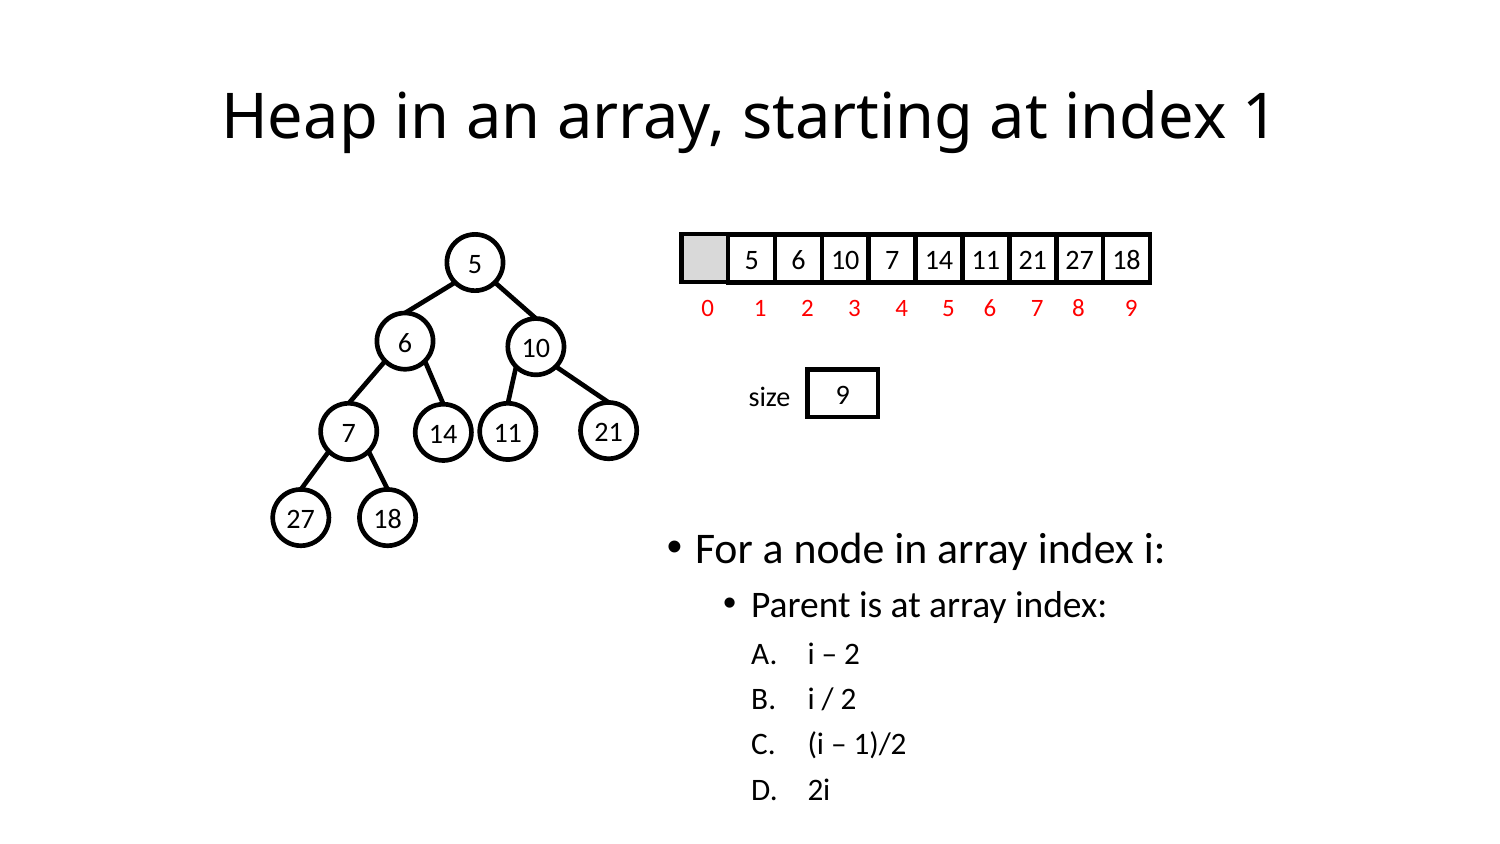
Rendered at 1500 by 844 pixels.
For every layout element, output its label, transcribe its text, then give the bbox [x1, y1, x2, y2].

text_box 7 [868, 233, 915, 283]
text_box 6 [774, 233, 821, 283]
text_box 18 [1102, 233, 1151, 283]
text_box size [733, 370, 812, 419]
text_box 0 1 2 3 4 5 6 7 8 9 [686, 284, 1216, 329]
text_box 21 [1008, 233, 1055, 283]
text_box [680, 233, 729, 283]
text_box 9 [806, 368, 879, 418]
text_box 14 [915, 233, 962, 283]
text_box 5 [729, 233, 774, 283]
text_box 11 [962, 233, 1008, 283]
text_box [272, 234, 637, 546]
text_box 10 [821, 233, 868, 283]
text_box 27 [1055, 233, 1102, 283]
list For a node in array index i: Parent is at array index: i – 2 i / 2 (i – 1)/2 2i [651, 512, 1486, 832]
title Heap in an array, starting at index 1 [206, 48, 1305, 189]
